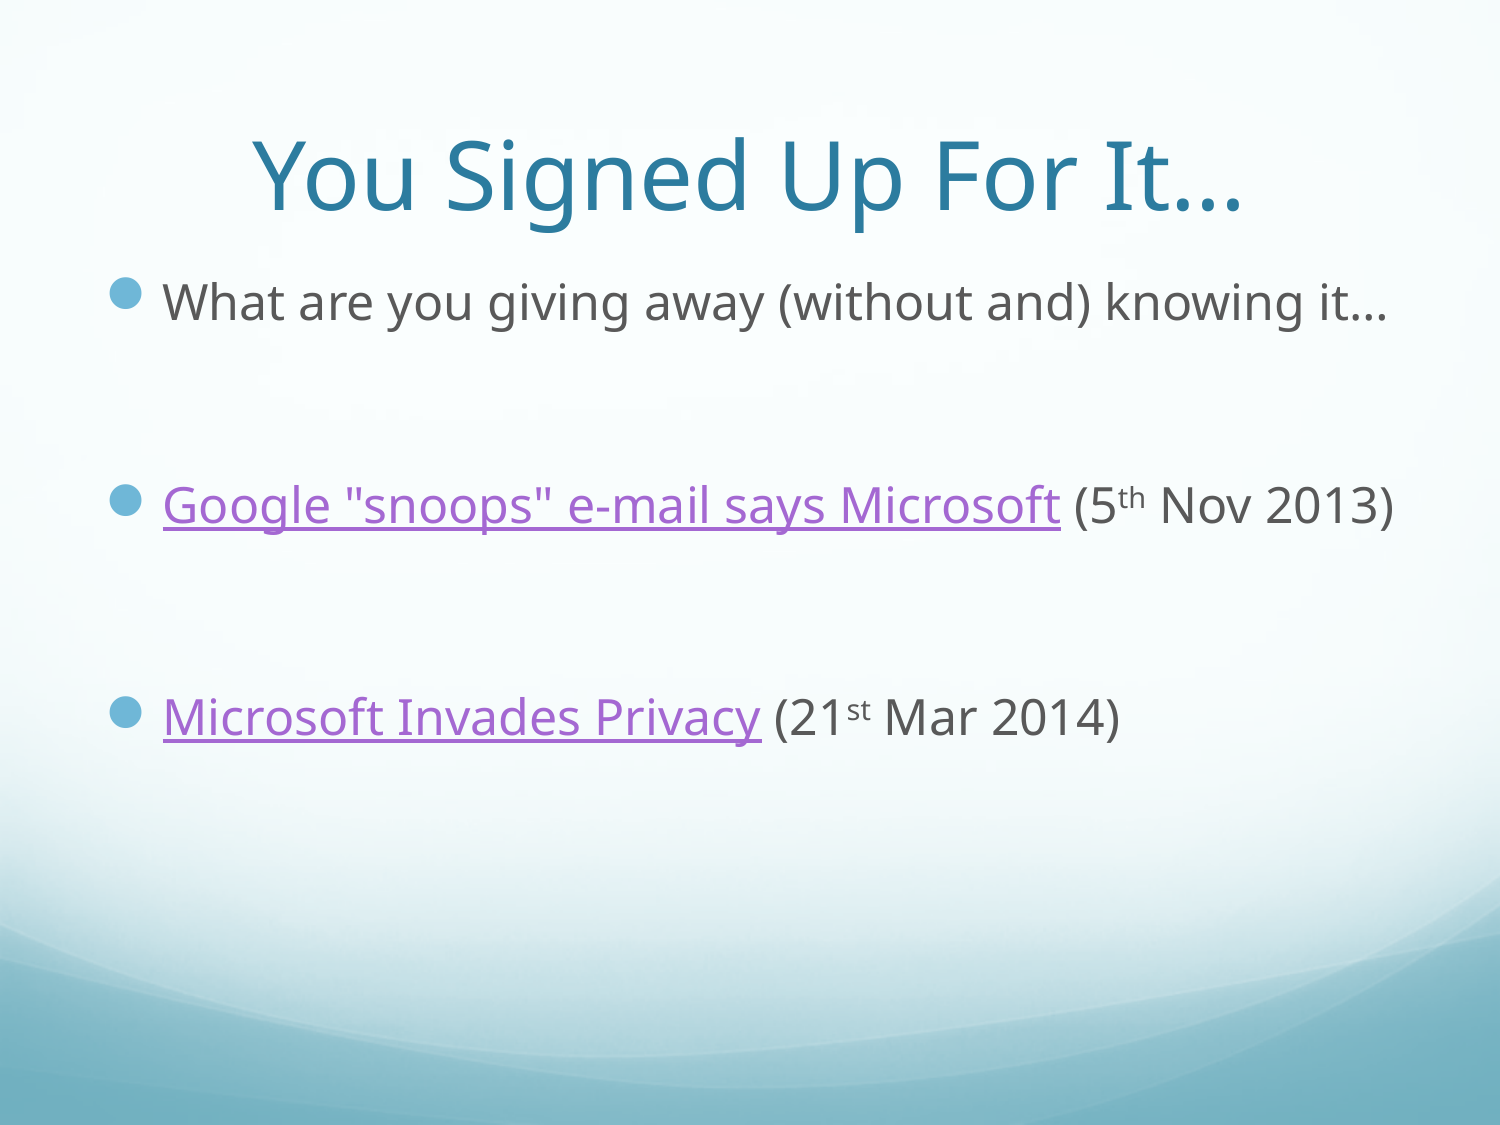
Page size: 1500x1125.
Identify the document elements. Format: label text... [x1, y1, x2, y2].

title You Signed Up For It… [90, 17, 1410, 237]
list What are you giving away (without and) knowing it… Google "snoops" e-mail says Microsoft (5th Nov 2013) Microsoft Invades Privacy (21st Mar 2014) [90, 262, 1410, 975]
